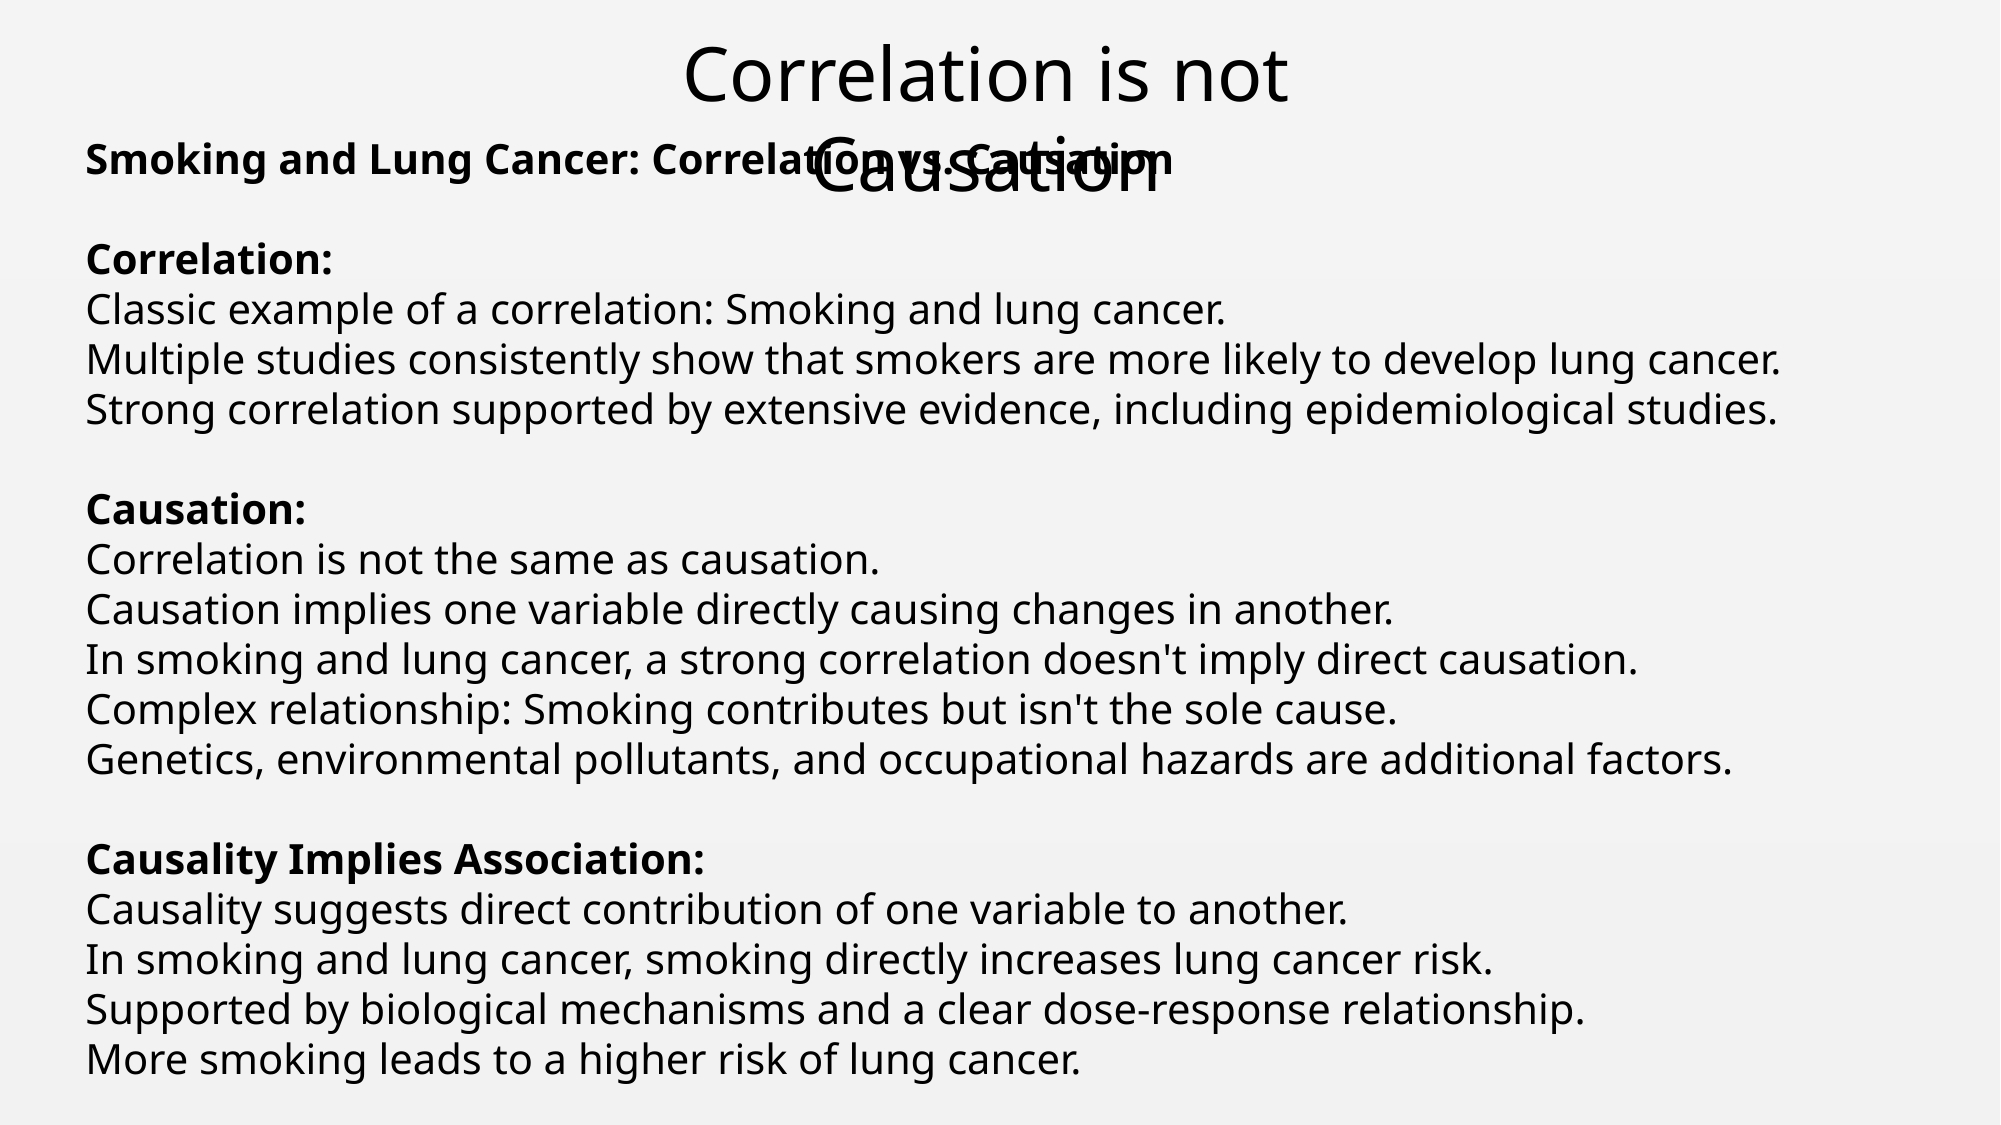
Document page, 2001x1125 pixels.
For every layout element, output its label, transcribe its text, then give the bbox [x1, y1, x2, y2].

text_box Correlation is not Causation [486, 18, 1486, 124]
text_box Smoking and Lung Cancer: Correlation vs. Causation Correlation: Classic example of a correlation: Smoking and lung cancer. Multiple studies consistently show that smokers are more likely to develop lung cancer. Strong correlation supported by extensive evidence, including epidemiological studies. Causation: Correlation is not the same as causation. Causation implies one variable directly causing changes in another. In smoking and lung cancer, a strong correlation doesn't imply direct causation. Complex relationship: Smoking contributes but isn't the sole cause. Genetics, environmental pollutants, and occupational hazards are additional factors. Causality Implies Association: Causality suggests direct contribution of one variable to another. In smoking and lung cancer, smoking directly increases lung cancer risk. Supported by biological mechanisms and a clear dose-response relationship. More smoking leads to a higher risk of lung cancer. [70, 124, 1903, 1091]
